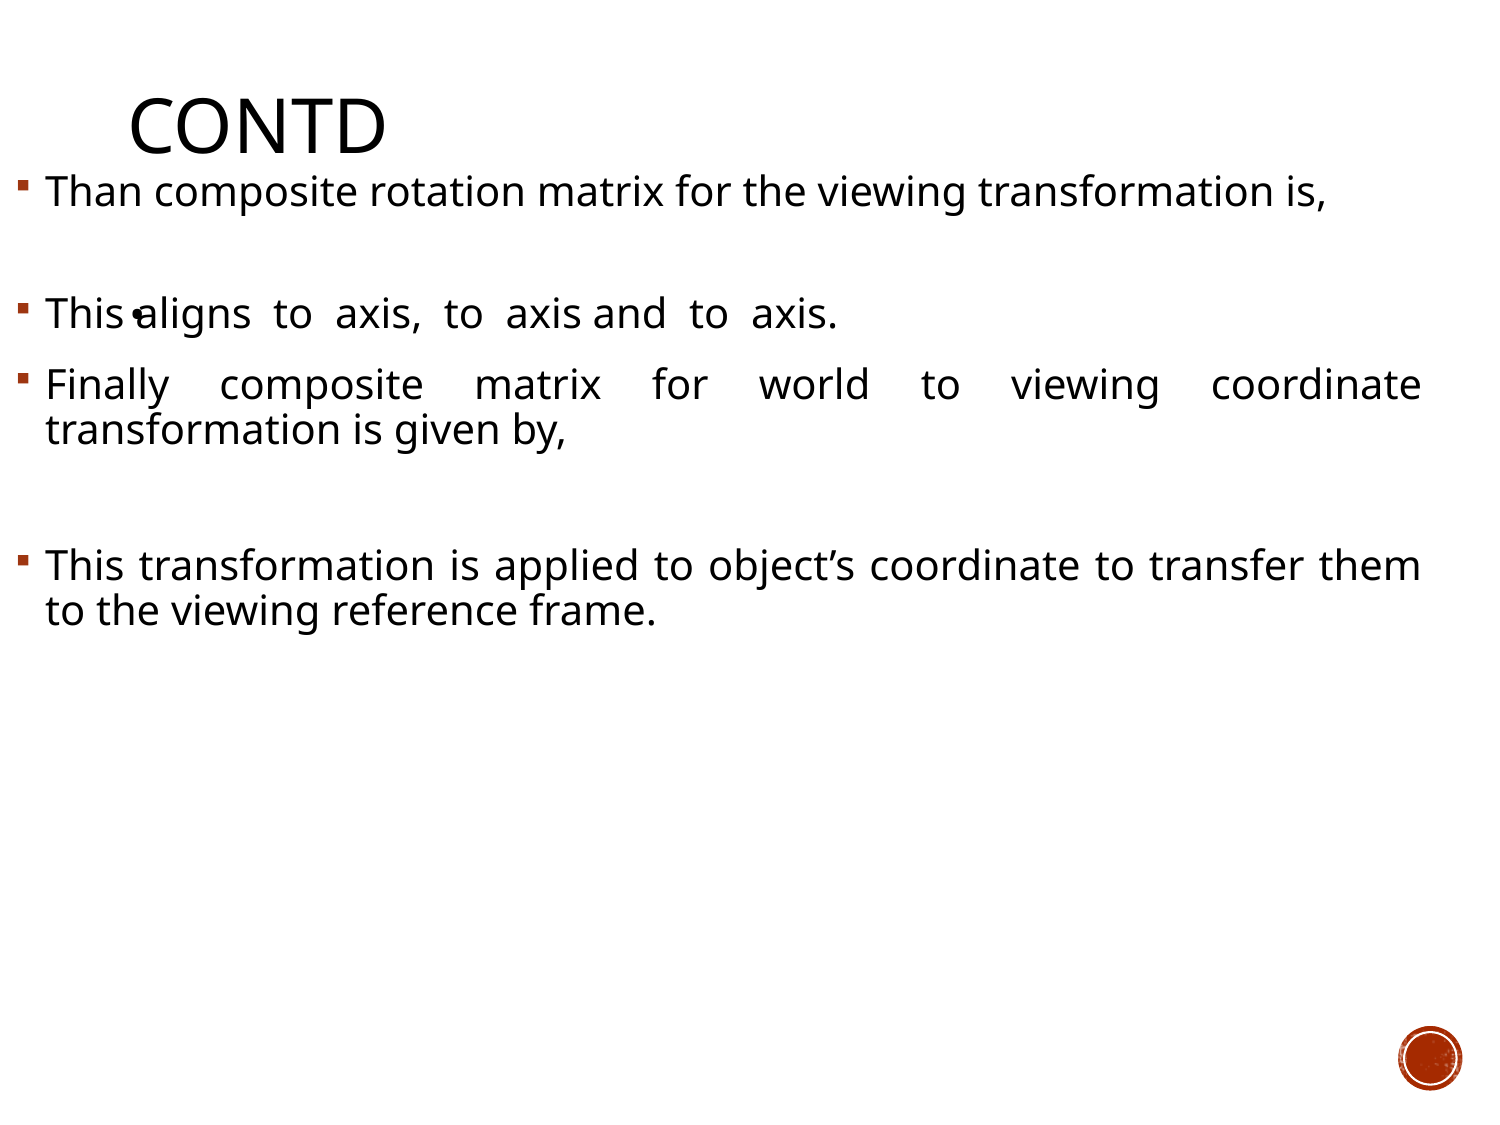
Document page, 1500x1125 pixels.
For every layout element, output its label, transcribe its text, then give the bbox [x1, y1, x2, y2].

title Contd . [112, 79, 1388, 344]
